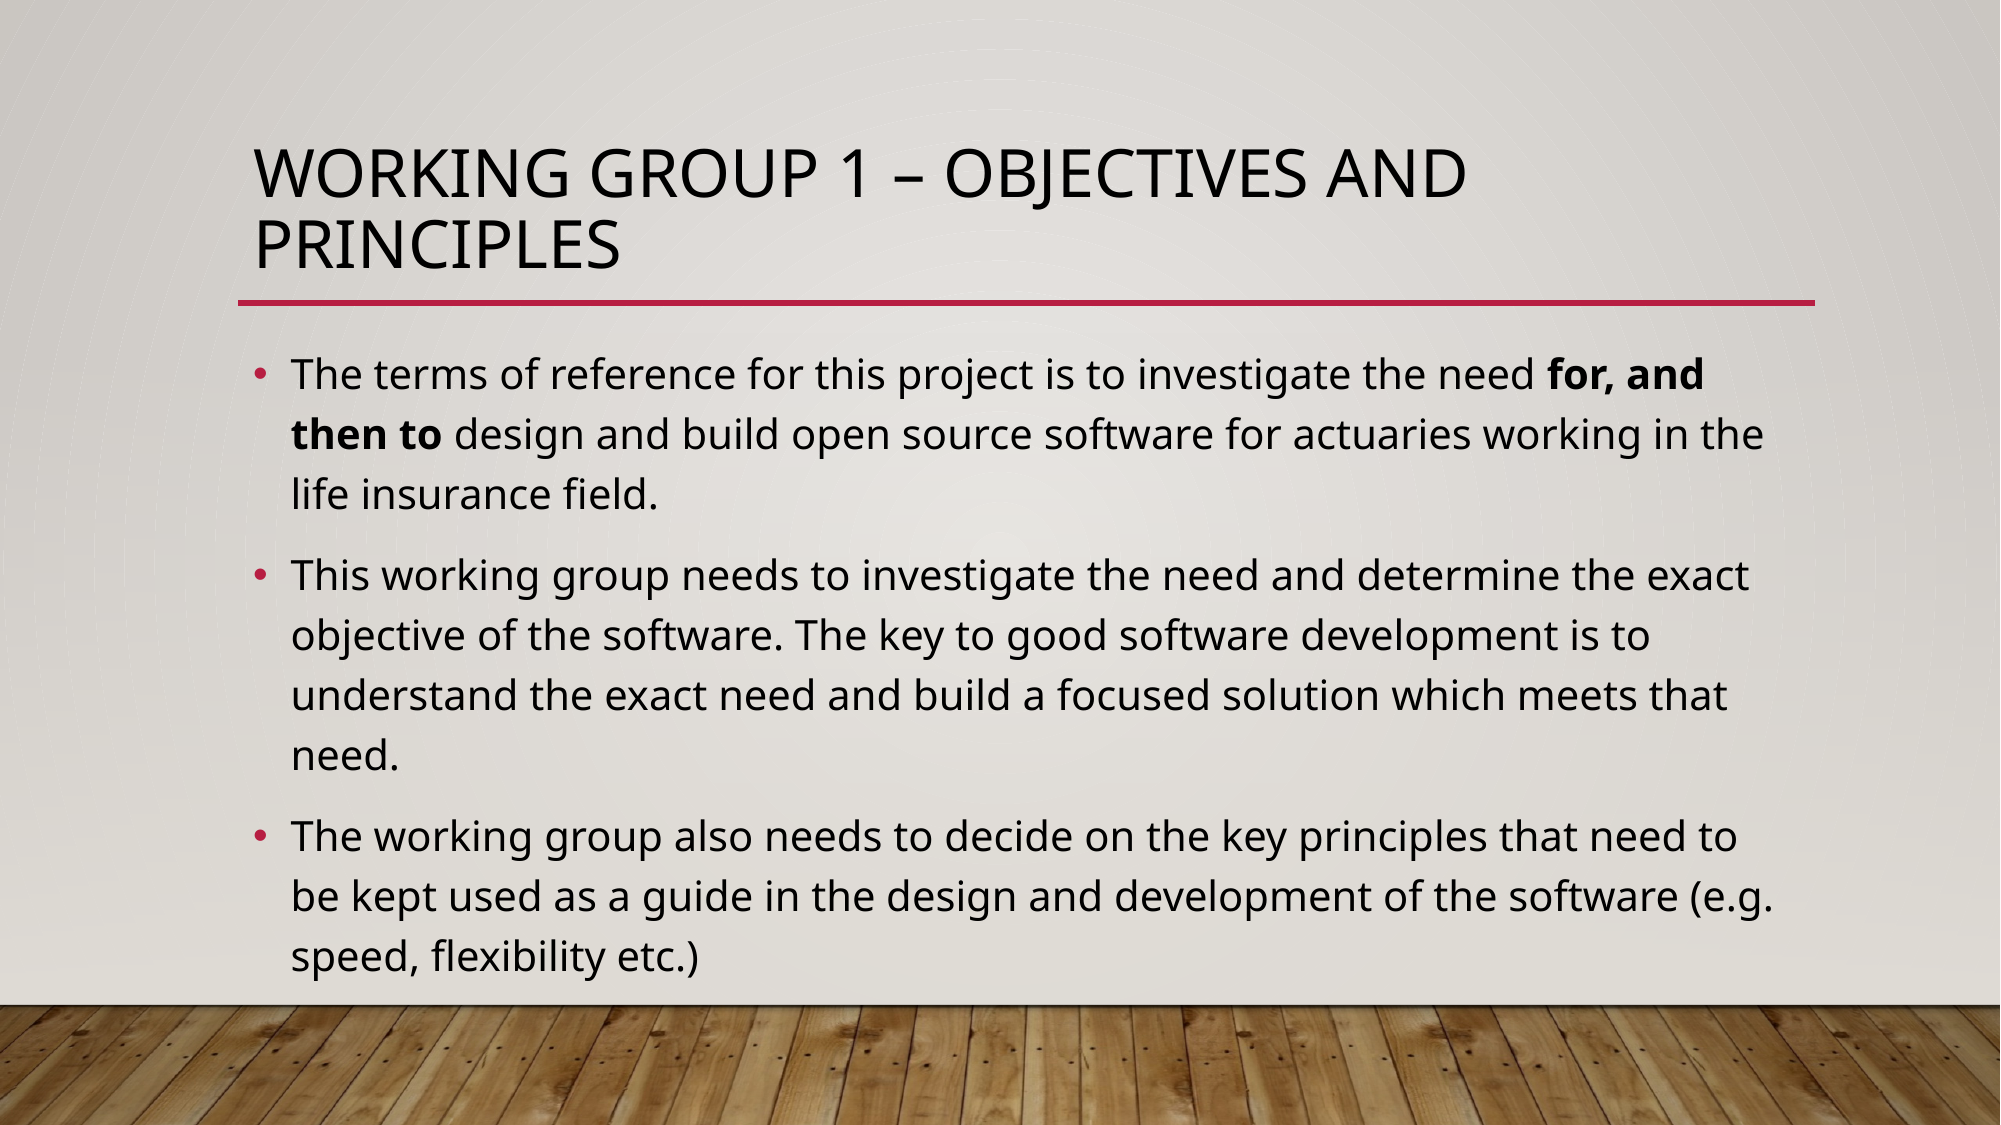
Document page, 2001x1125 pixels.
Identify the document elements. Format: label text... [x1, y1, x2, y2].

list The terms of reference for this project is to investigate the need for, and then to design and build open source software for actuaries working in the life insurance field. This working group needs to investigate the need and determine the exact objective of the software. The key to good software development is to understand the exact need and build a focused solution which meets that need. The working group also needs to decide on the key principles that need to be kept used as a guide in the design and development of the software (e.g. speed, flexibility etc.) [238, 330, 1814, 897]
picture [0, 1005, 2000, 1125]
title Working group 1 – objectives and principles [238, 131, 1814, 305]
